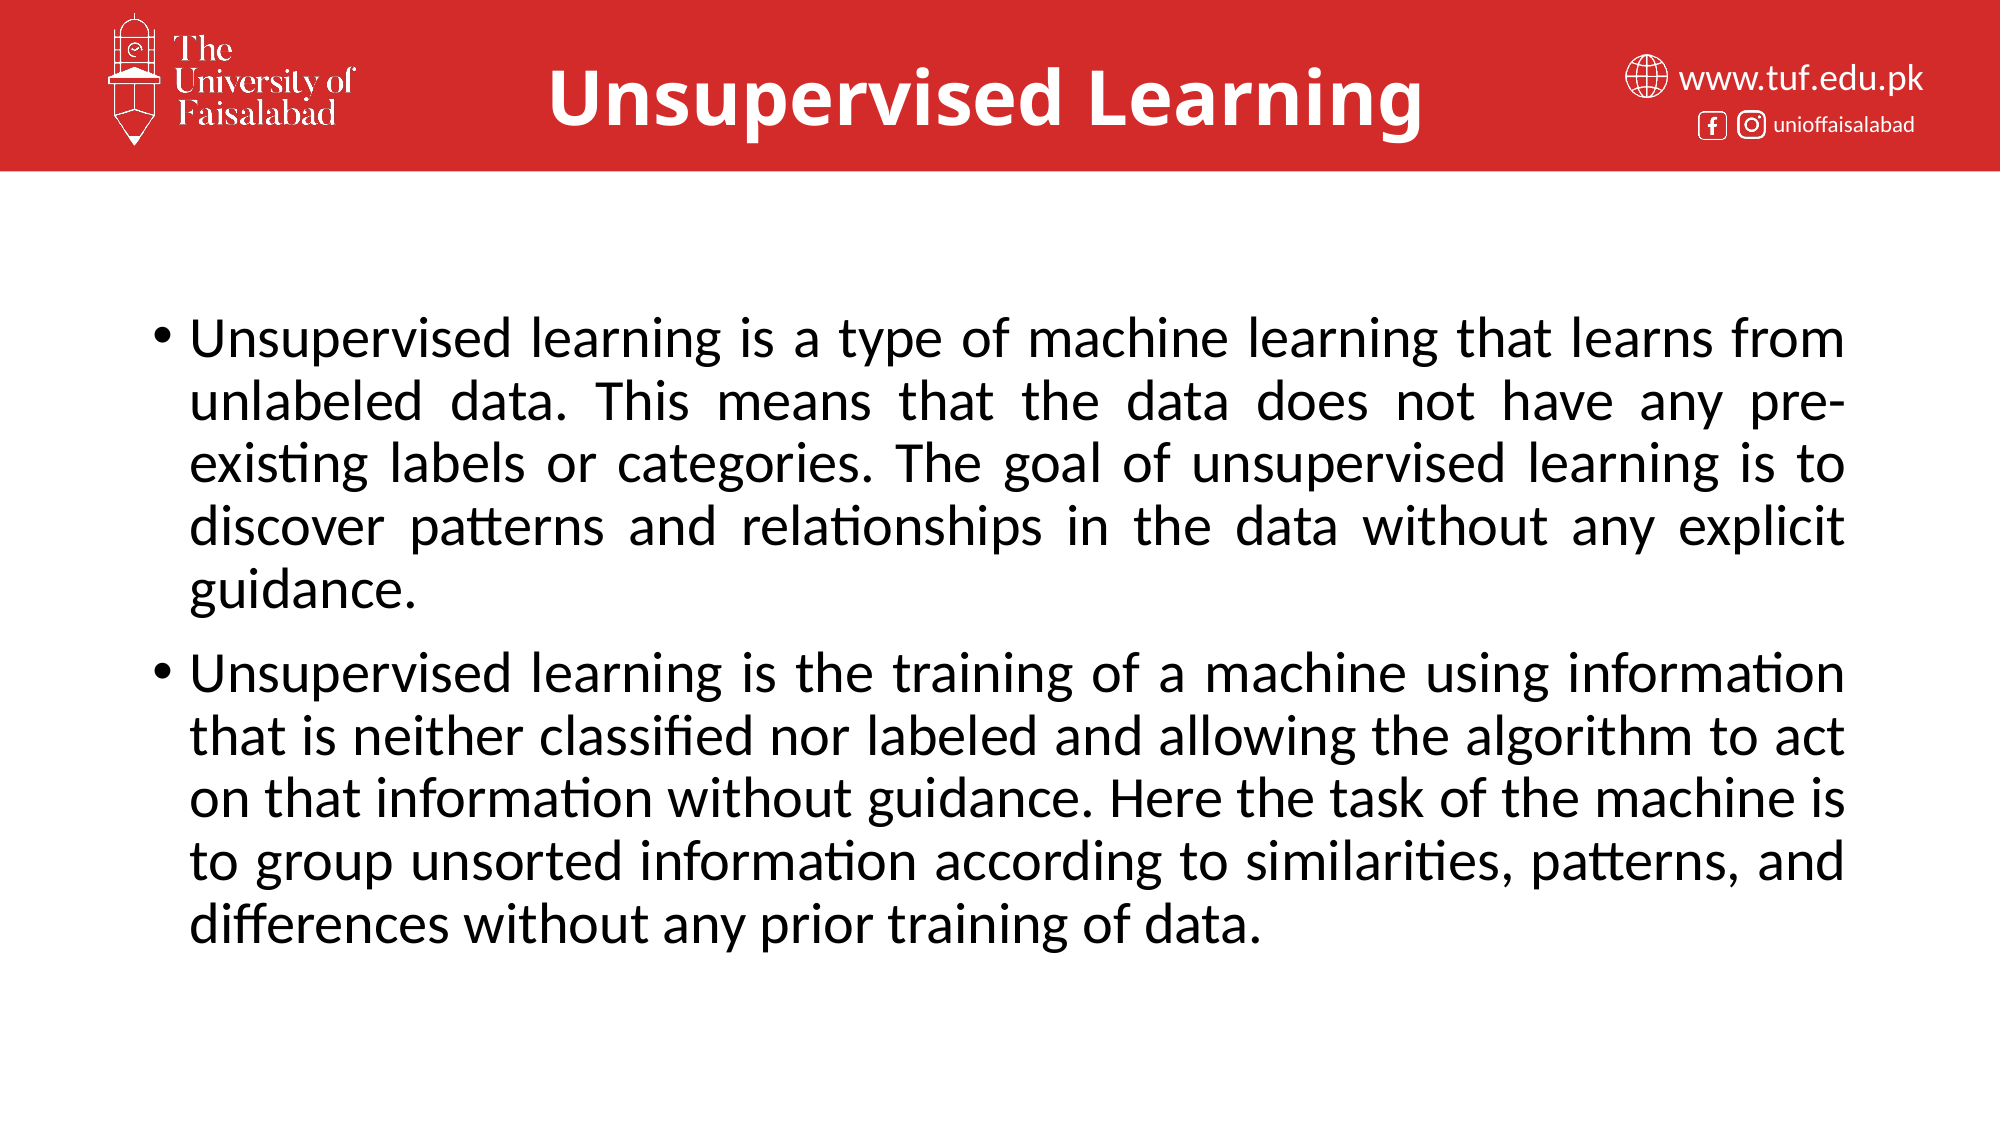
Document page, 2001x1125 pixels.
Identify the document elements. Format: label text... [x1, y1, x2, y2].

list Unsupervised learning is a type of machine learning that learns from unlabeled data. This means that the data does not have any pre-existing labels or categories. The goal of unsupervised learning is to discover patterns and relationships in the data without any explicit guidance. Unsupervised learning is the training of a machine using information that is neither classified nor labeled and allowing the algorithm to act on that information without guidance. Here the task of the machine is to group unsorted information according to similarities, patterns, and differences without any prior training of data. [137, 299, 1863, 1014]
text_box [0, 0, 2000, 172]
